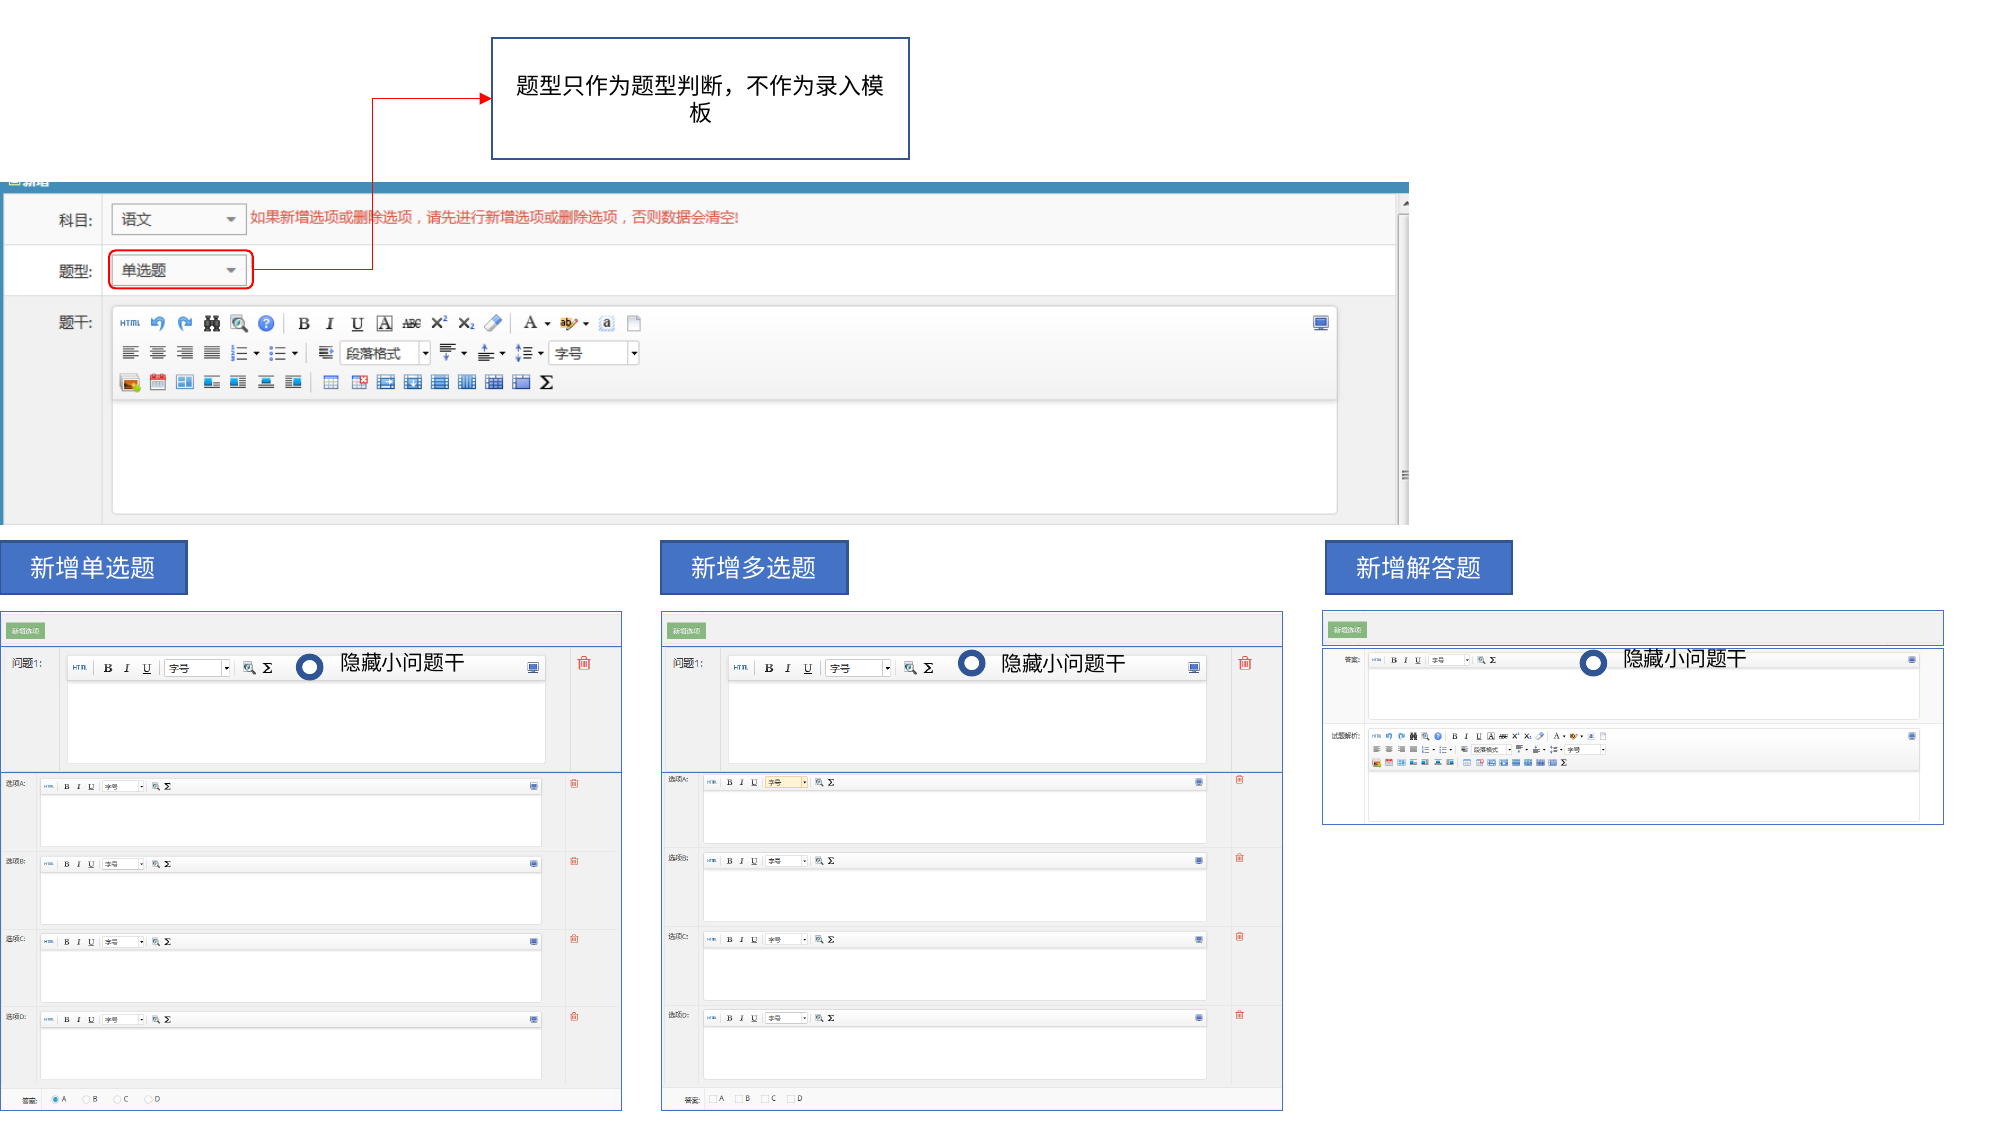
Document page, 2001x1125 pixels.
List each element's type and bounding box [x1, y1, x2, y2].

text_box [0, 38, 1944, 1111]
